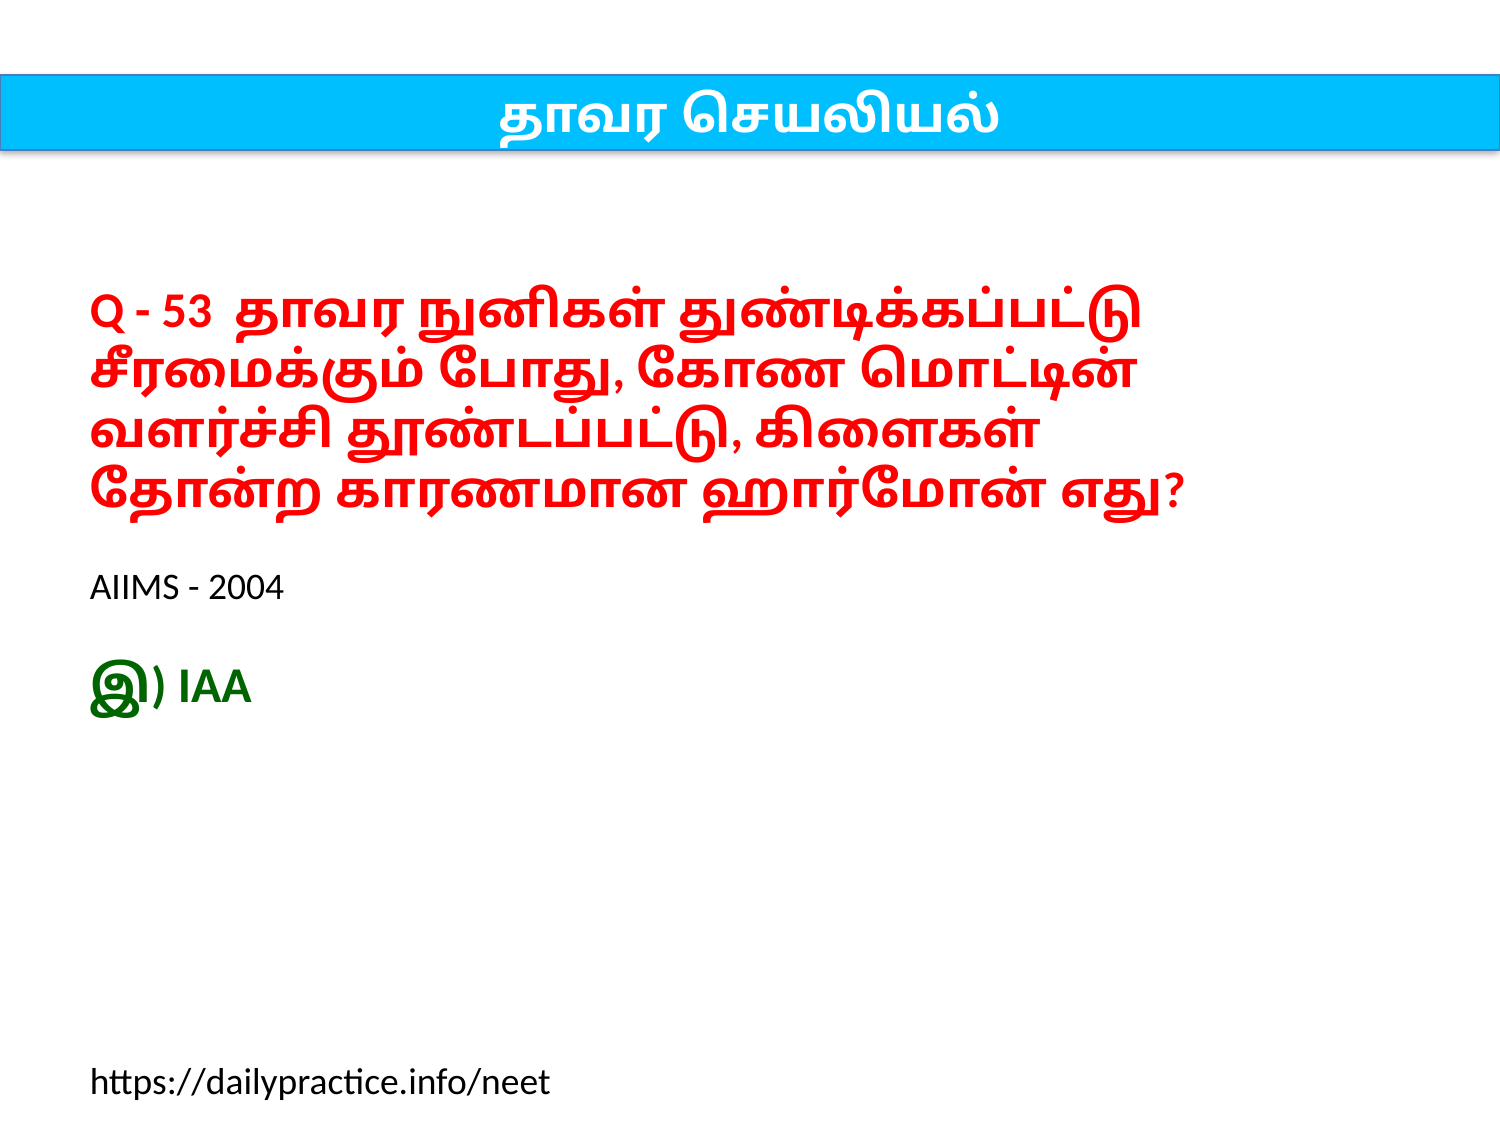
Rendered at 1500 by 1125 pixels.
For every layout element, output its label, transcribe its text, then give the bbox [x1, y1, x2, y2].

text_box https://dailypractice.info/neet [74, 1049, 675, 1110]
text_box Q - 53 தாவர நுனிகள் துண்டிக்கப்பட்டு சீரமைக்கும் போது, கோண மொட்டின் வளர்ச்சி தூண்டப்பட்டு, கிளைகள் தோன்ற காரணமான ஹார்மோன் எது? AIIMS - 2004 இ) IAA [74, 224, 1275, 720]
text_box தாவர செயலியல் [0, 74, 1500, 151]
